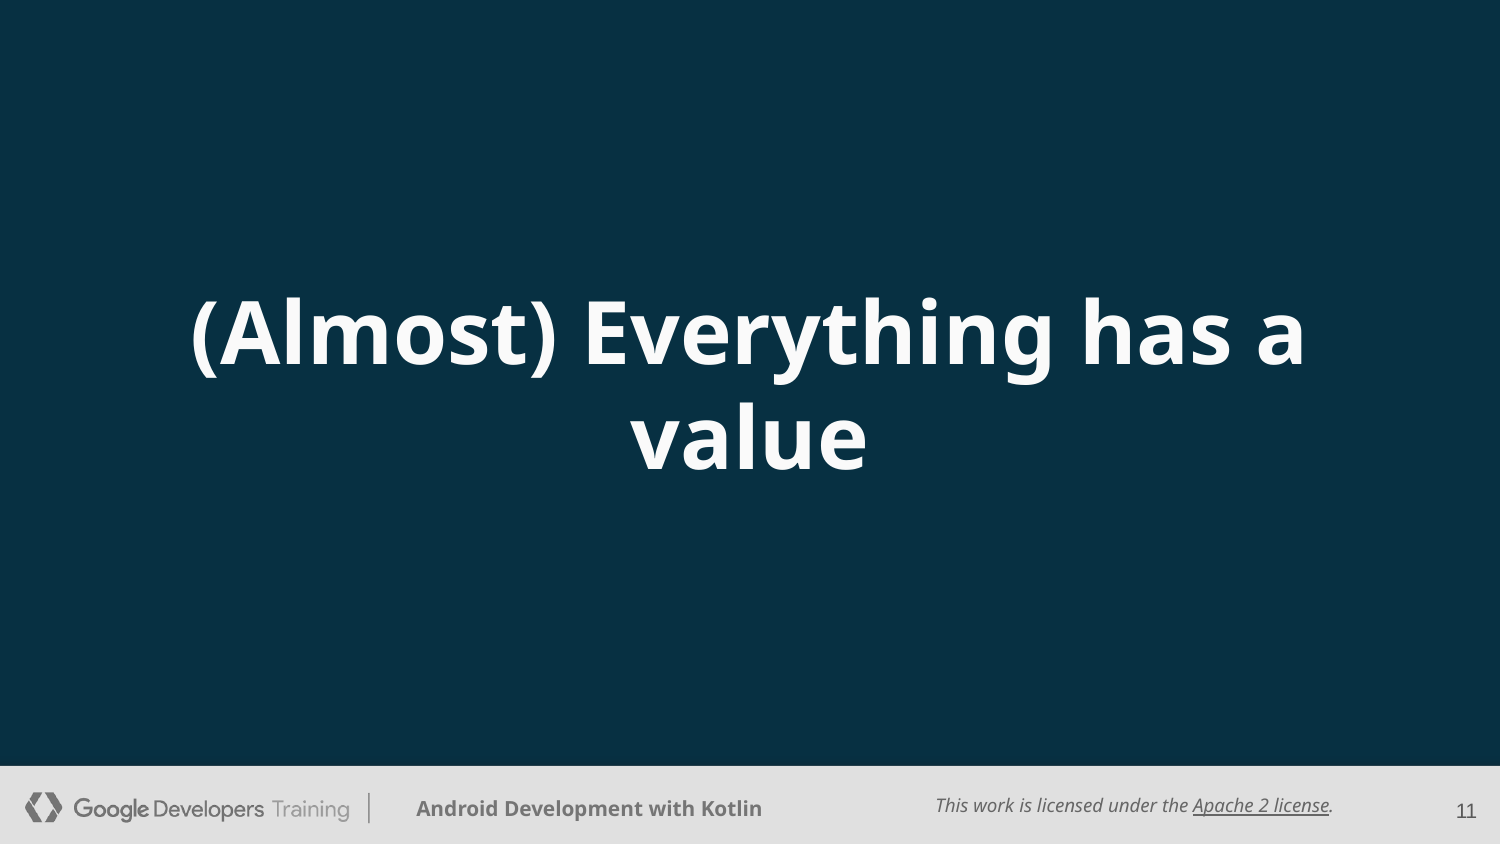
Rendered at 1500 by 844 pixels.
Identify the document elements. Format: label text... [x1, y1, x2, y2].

picture [0, 0, 1500, 844]
title (Almost) Everything has a value [51, 0, 1449, 765]
slide_number ‹#› [1402, 777, 1493, 842]
